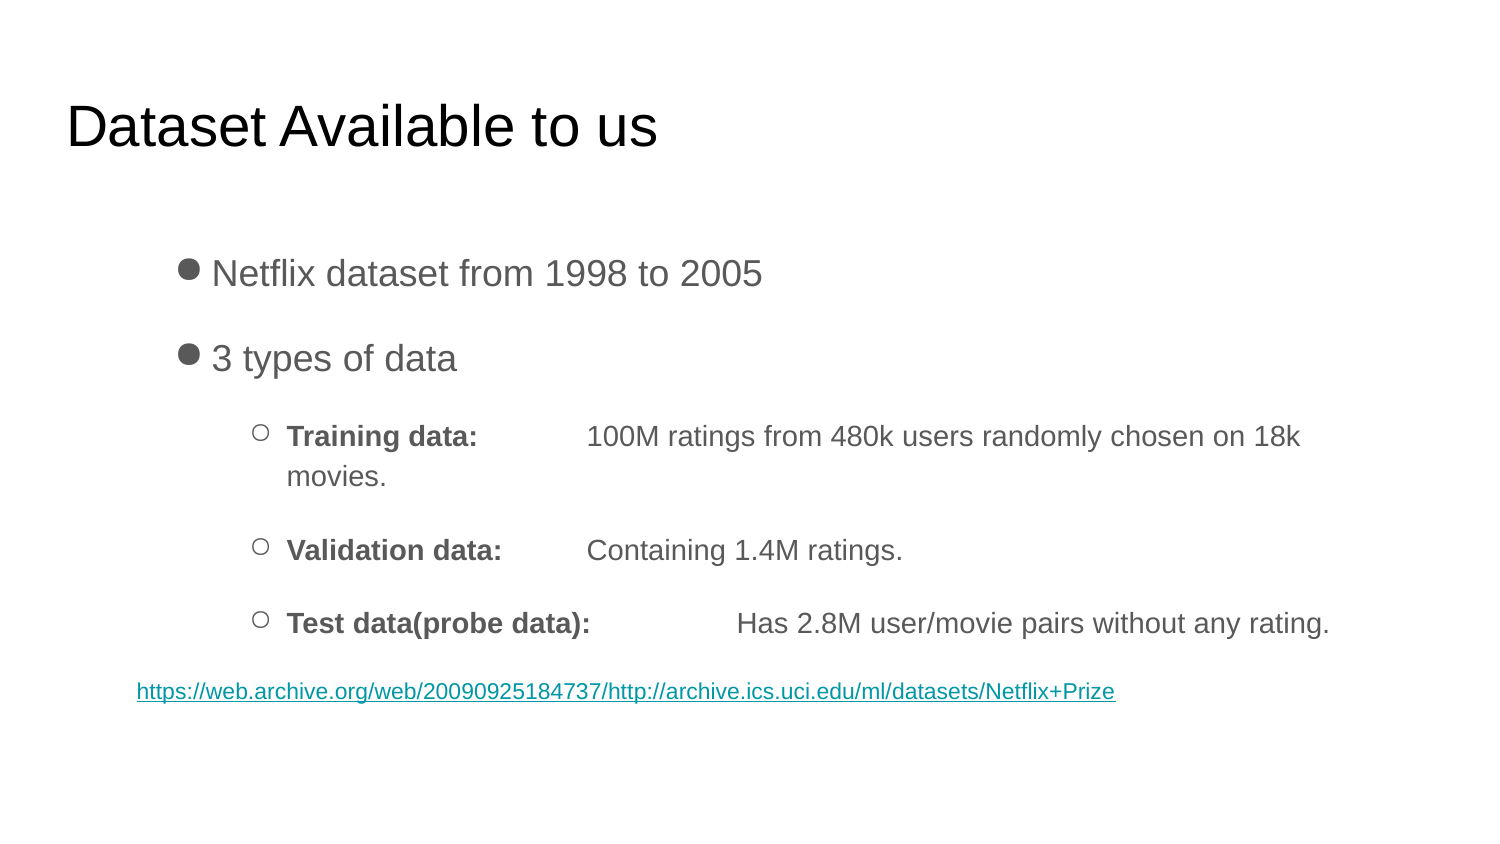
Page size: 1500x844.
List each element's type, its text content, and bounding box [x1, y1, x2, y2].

title Dataset Available to us [51, 72, 1449, 167]
list Netflix dataset from 1998 to 2005 3 types of data Training data: 100M ratings from 480k users randomly chosen on 18k movies. Validation data: Containing 1.4M ratings. Test data(probe data): Has 2.8M user/movie pairs without any rating. https://web.archive.org/web/20090925184737/http://archive.ics.uci.edu/ml/datasets/Netflix+Prize [121, 227, 1369, 617]
